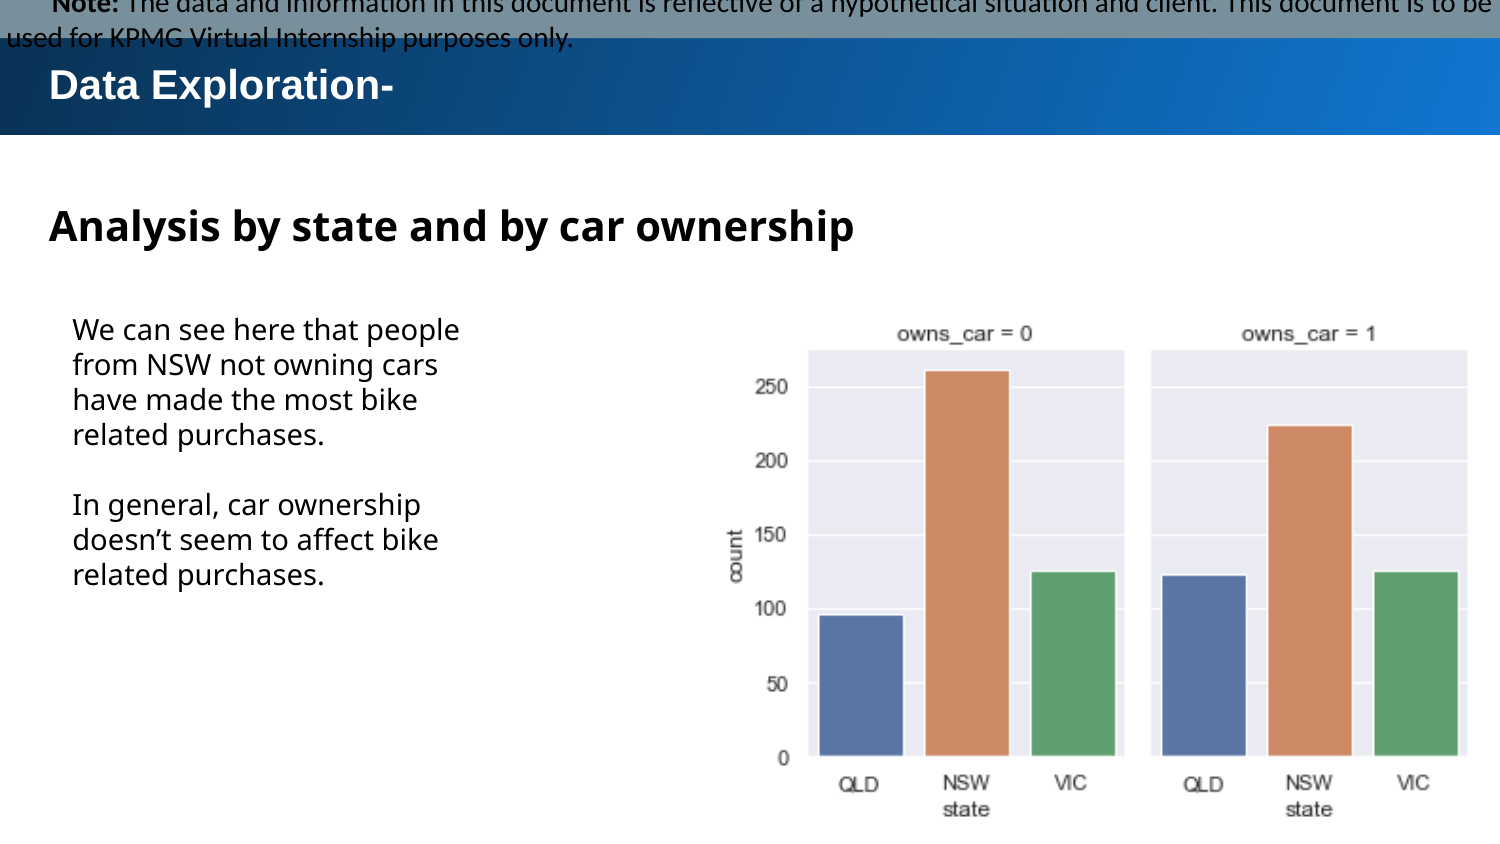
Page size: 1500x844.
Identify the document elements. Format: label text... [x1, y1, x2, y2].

text_box Note: The data and information in this document is reflective of a hypothetical situation and client. This document is to be used for KPMG Virtual Internship purposes only. [0, 0, 1500, 39]
picture [714, 311, 1481, 834]
text_box Data Exploration- [33, 43, 1439, 124]
text_box We can see here that people from NSW not owning cars have made the most bike related purchases. In general, car ownership doesn’t seem to affect bike related purchases. [64, 303, 482, 599]
text_box [0, 39, 1500, 135]
text_box Analysis by state and by car ownership [33, 177, 1439, 323]
